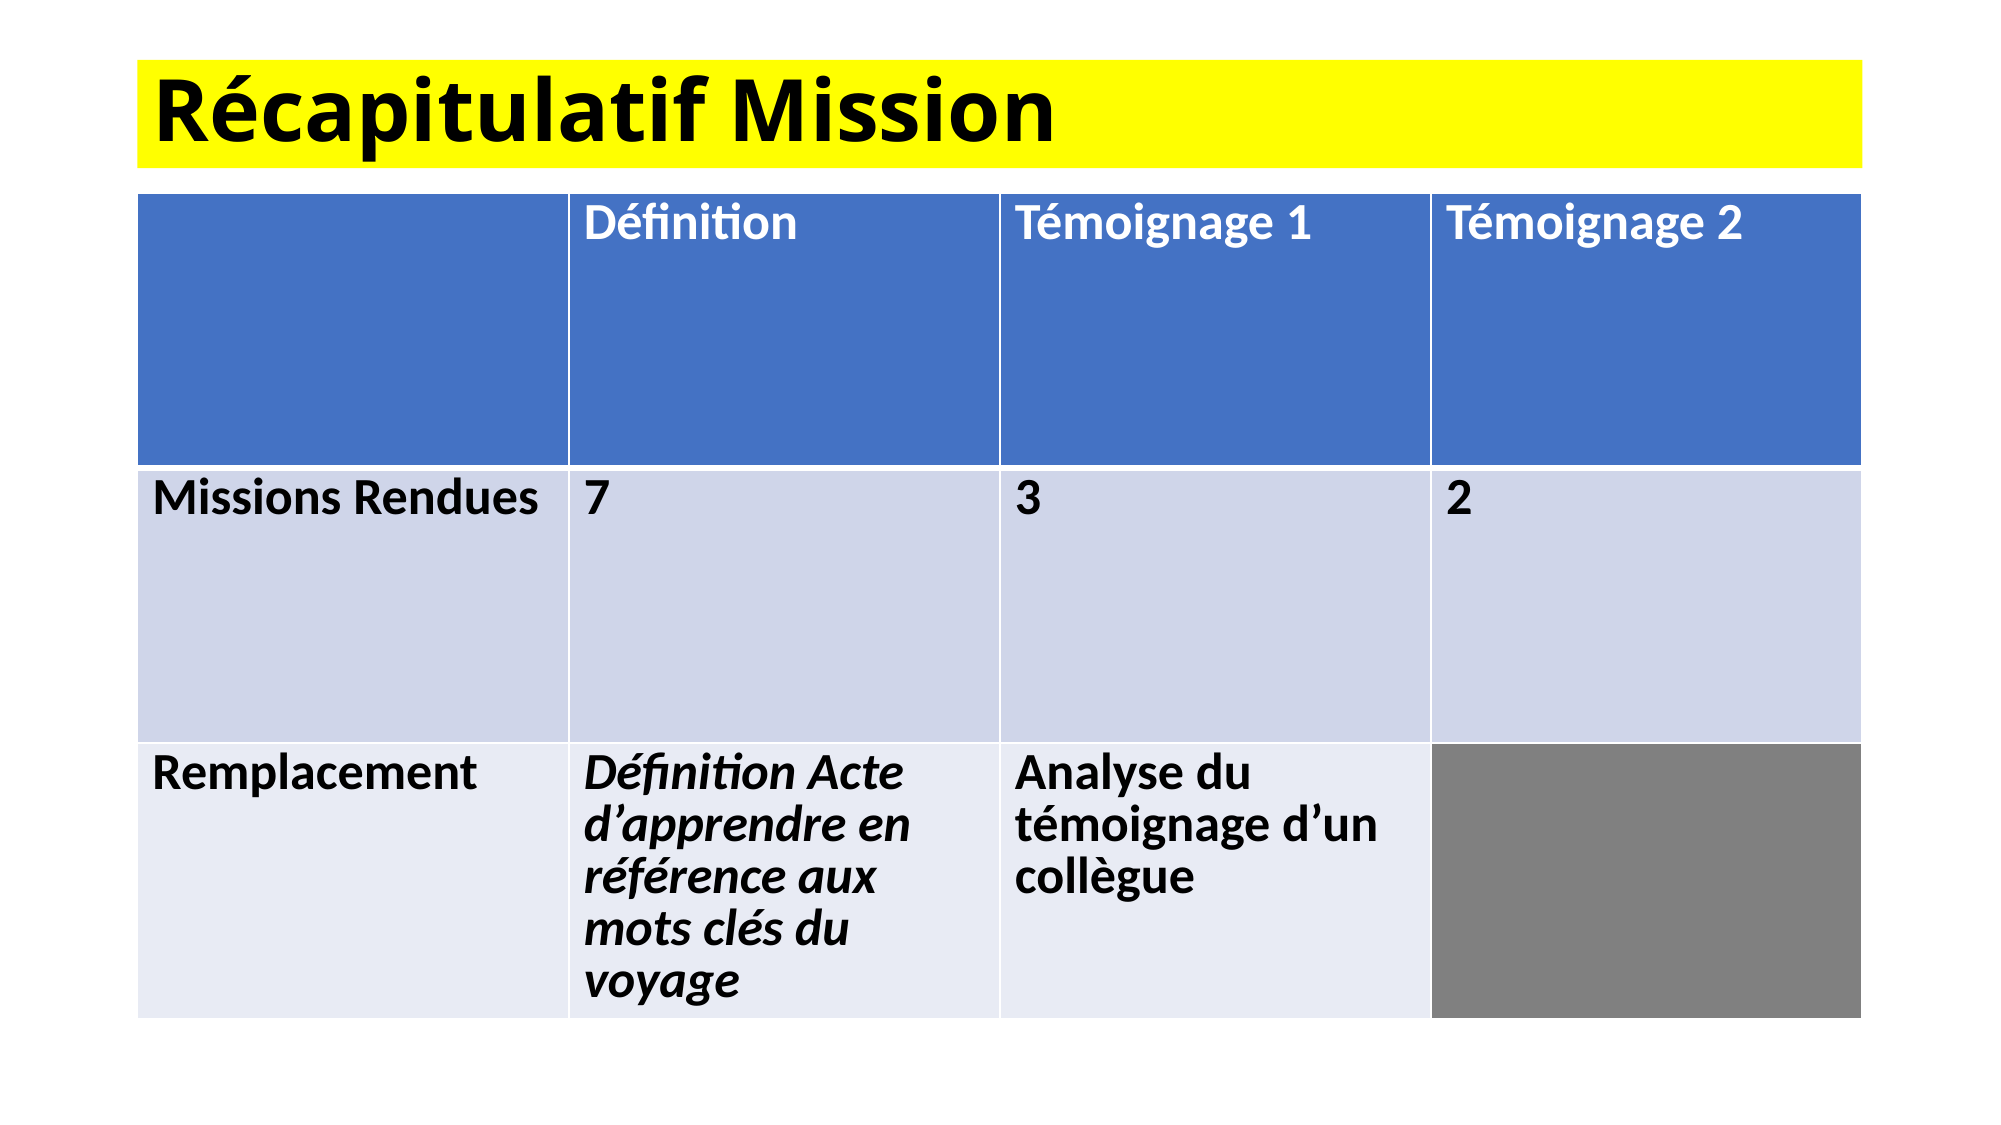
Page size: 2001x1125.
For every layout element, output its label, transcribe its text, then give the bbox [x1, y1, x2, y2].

title Récapitulatif Mission [137, 59, 1863, 169]
table_header Témoignage 1 [1001, 194, 1430, 465]
table_cell 7 [570, 471, 999, 742]
table_cell Analyse du témoignage d’un collègue [1001, 744, 1430, 1018]
table_cell [1432, 744, 1861, 1018]
table_cell Missions Rendues [138, 471, 568, 742]
table_cell Remplacement [138, 744, 568, 1018]
table_cell Définition Acte d’apprendre en référence aux mots clés du voyage [570, 744, 999, 1018]
table_header Définition [570, 194, 999, 465]
table_cell 2 [1432, 471, 1861, 742]
table_cell 3 [1001, 471, 1430, 742]
table_header [138, 194, 568, 465]
table_header Témoignage 2 [1432, 194, 1861, 465]
